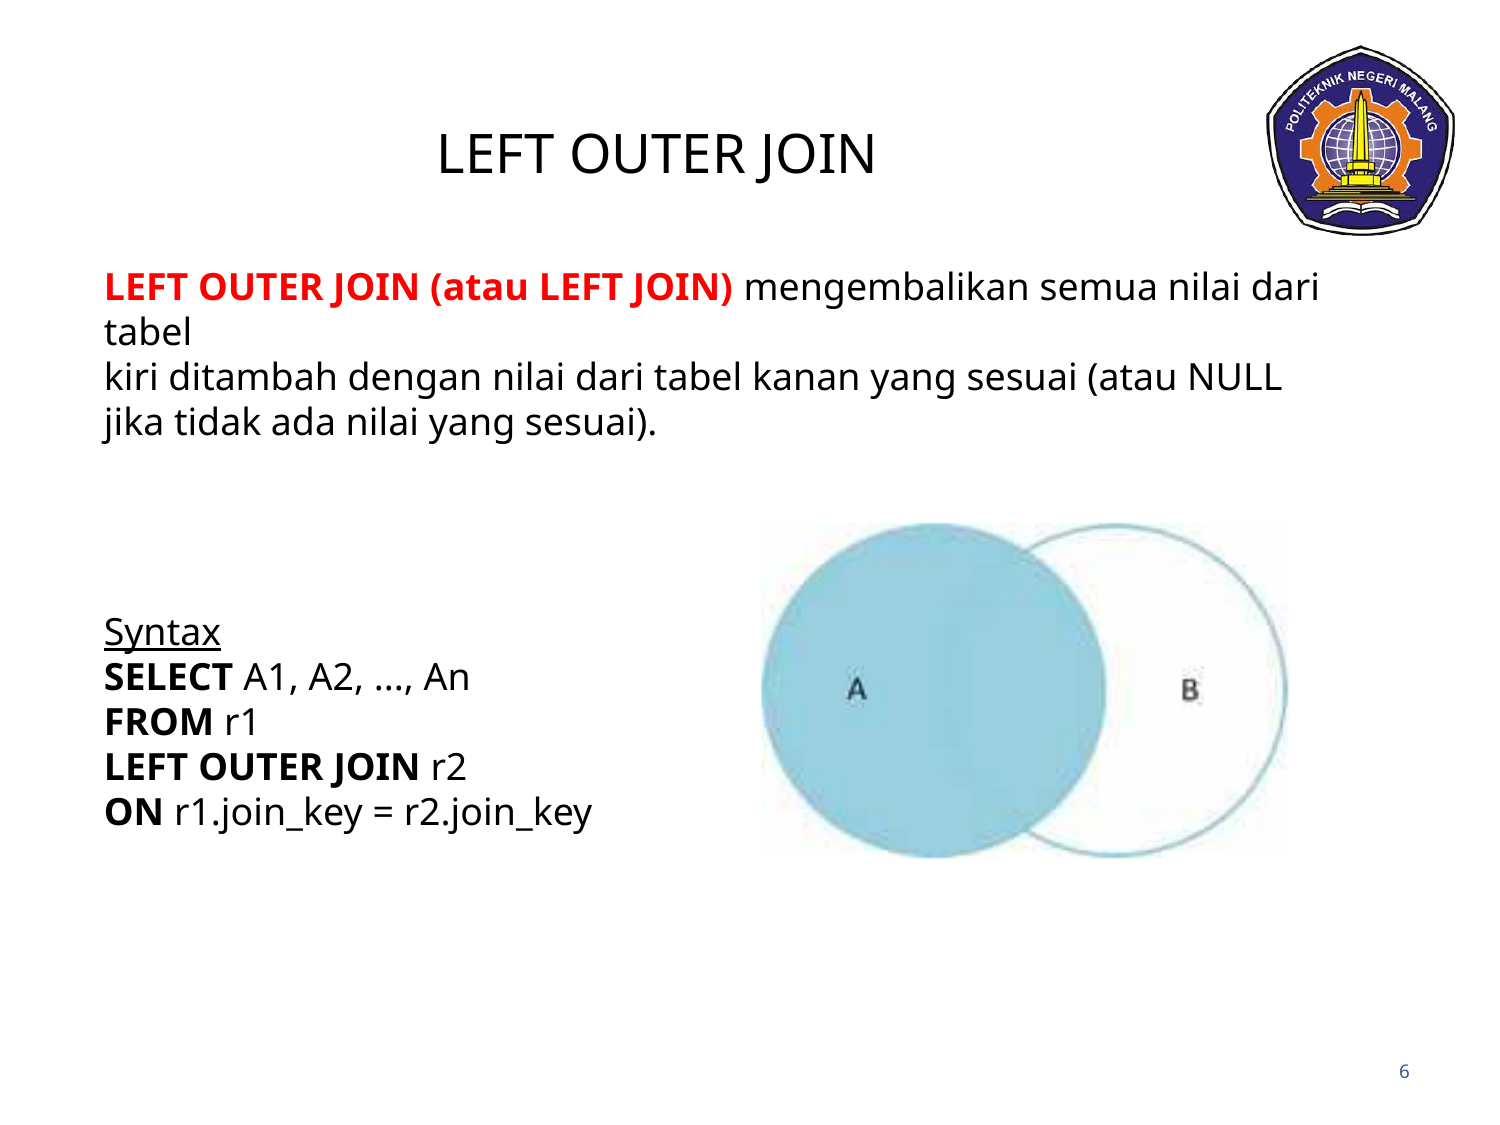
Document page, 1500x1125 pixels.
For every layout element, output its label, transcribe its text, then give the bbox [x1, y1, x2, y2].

picture [736, 518, 1323, 875]
title LEFT OUTER JOIN [69, 66, 1247, 236]
picture [1266, 45, 1455, 236]
list LEFT OUTER JOIN (atau LEFT JOIN) mengembalikan semua nilai dari tabel kiri ditambah dengan nilai dari tabel kanan yang sesuai (atau NULL jika tidak ada nilai yang sesuai). Syntax SELECT A1, A2, ..., An FROM r1 LEFT OUTER JOIN r2 ON r1.join_key = r2.join_key [75, 255, 1425, 1043]
slide_number 6 [1074, 1042, 1425, 1103]
